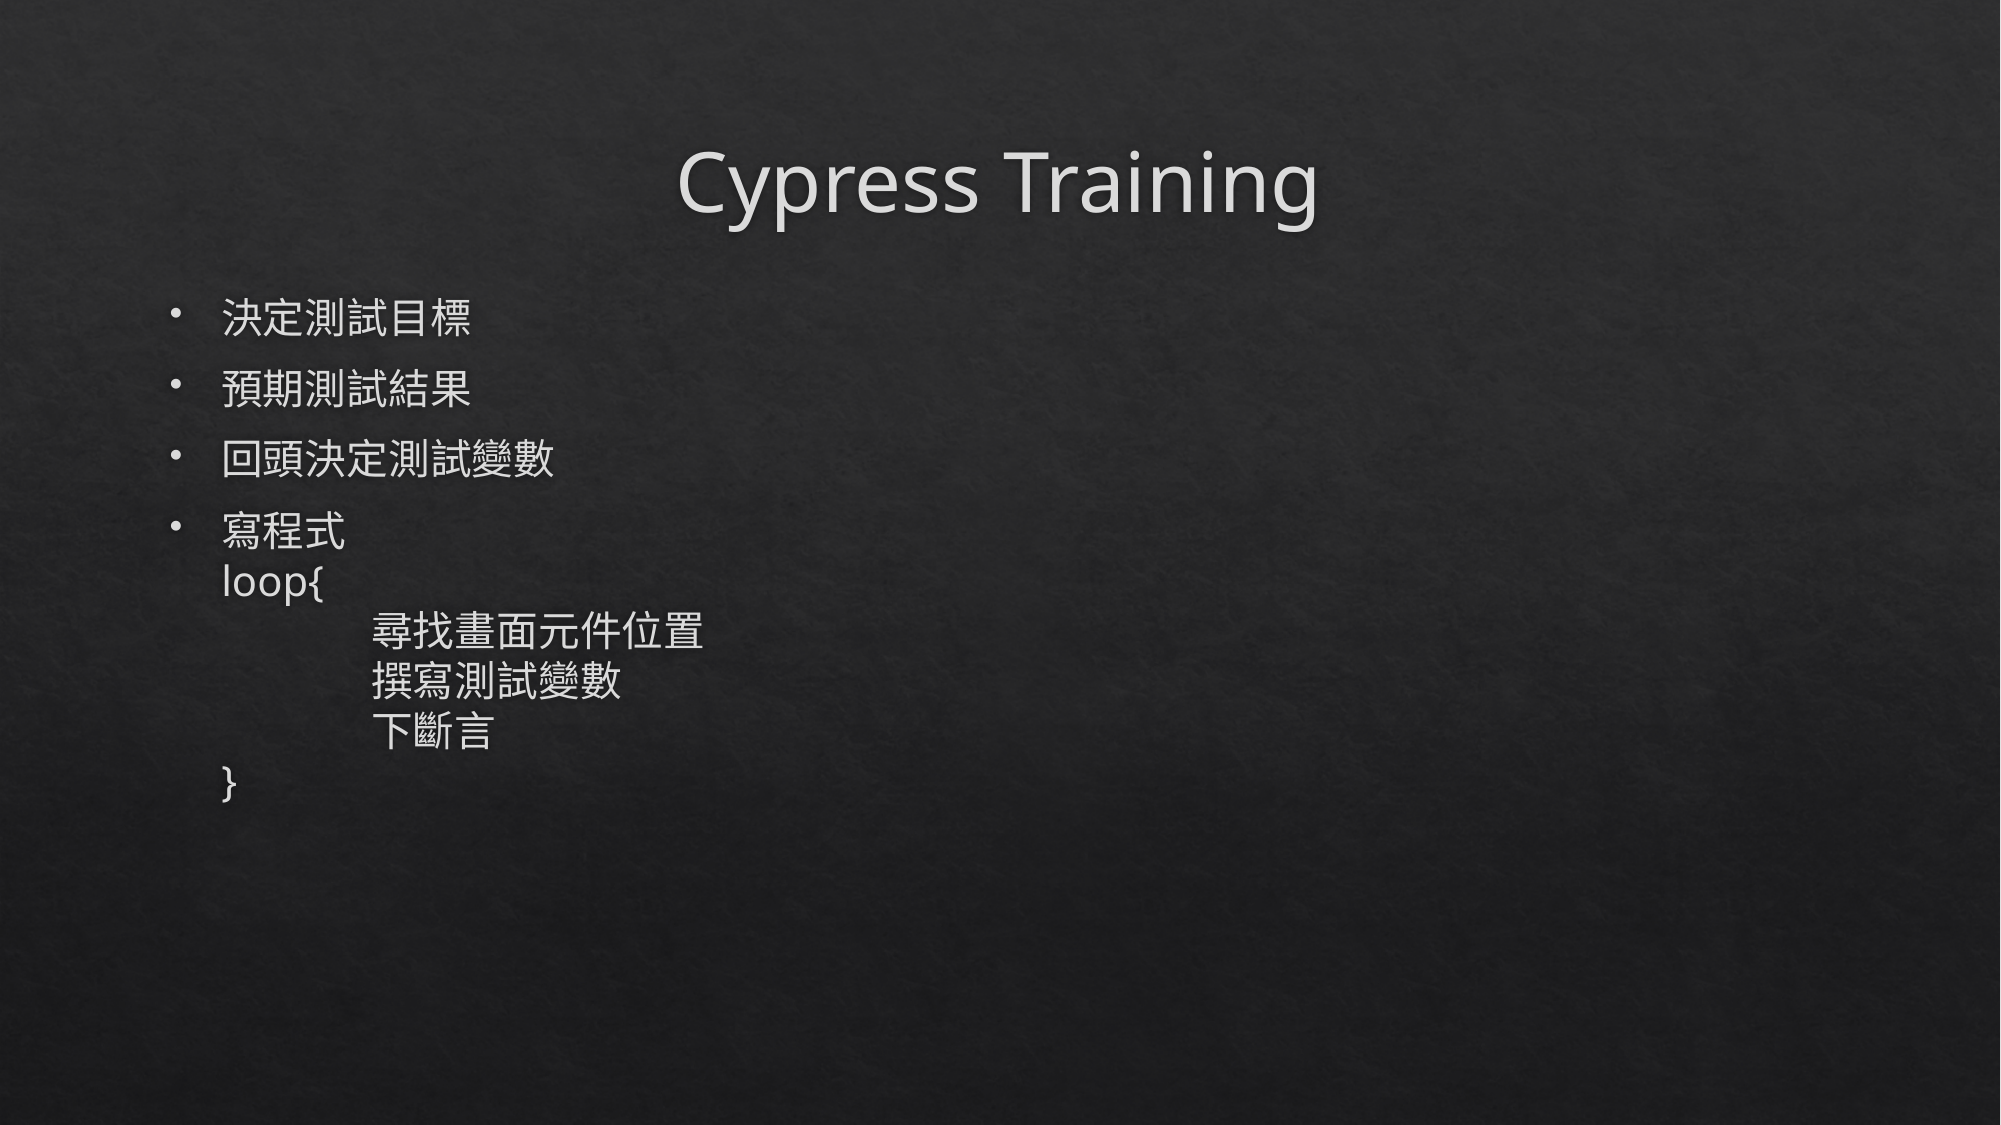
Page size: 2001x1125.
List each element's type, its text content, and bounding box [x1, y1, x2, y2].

list 決定測試目標 預期測試結果 回頭決定測試變數 寫程式 loop{ 尋找畫面元件位置 撰寫測試變數 下斷言 } [149, 284, 1849, 950]
title Cypress Training [149, 99, 1849, 260]
